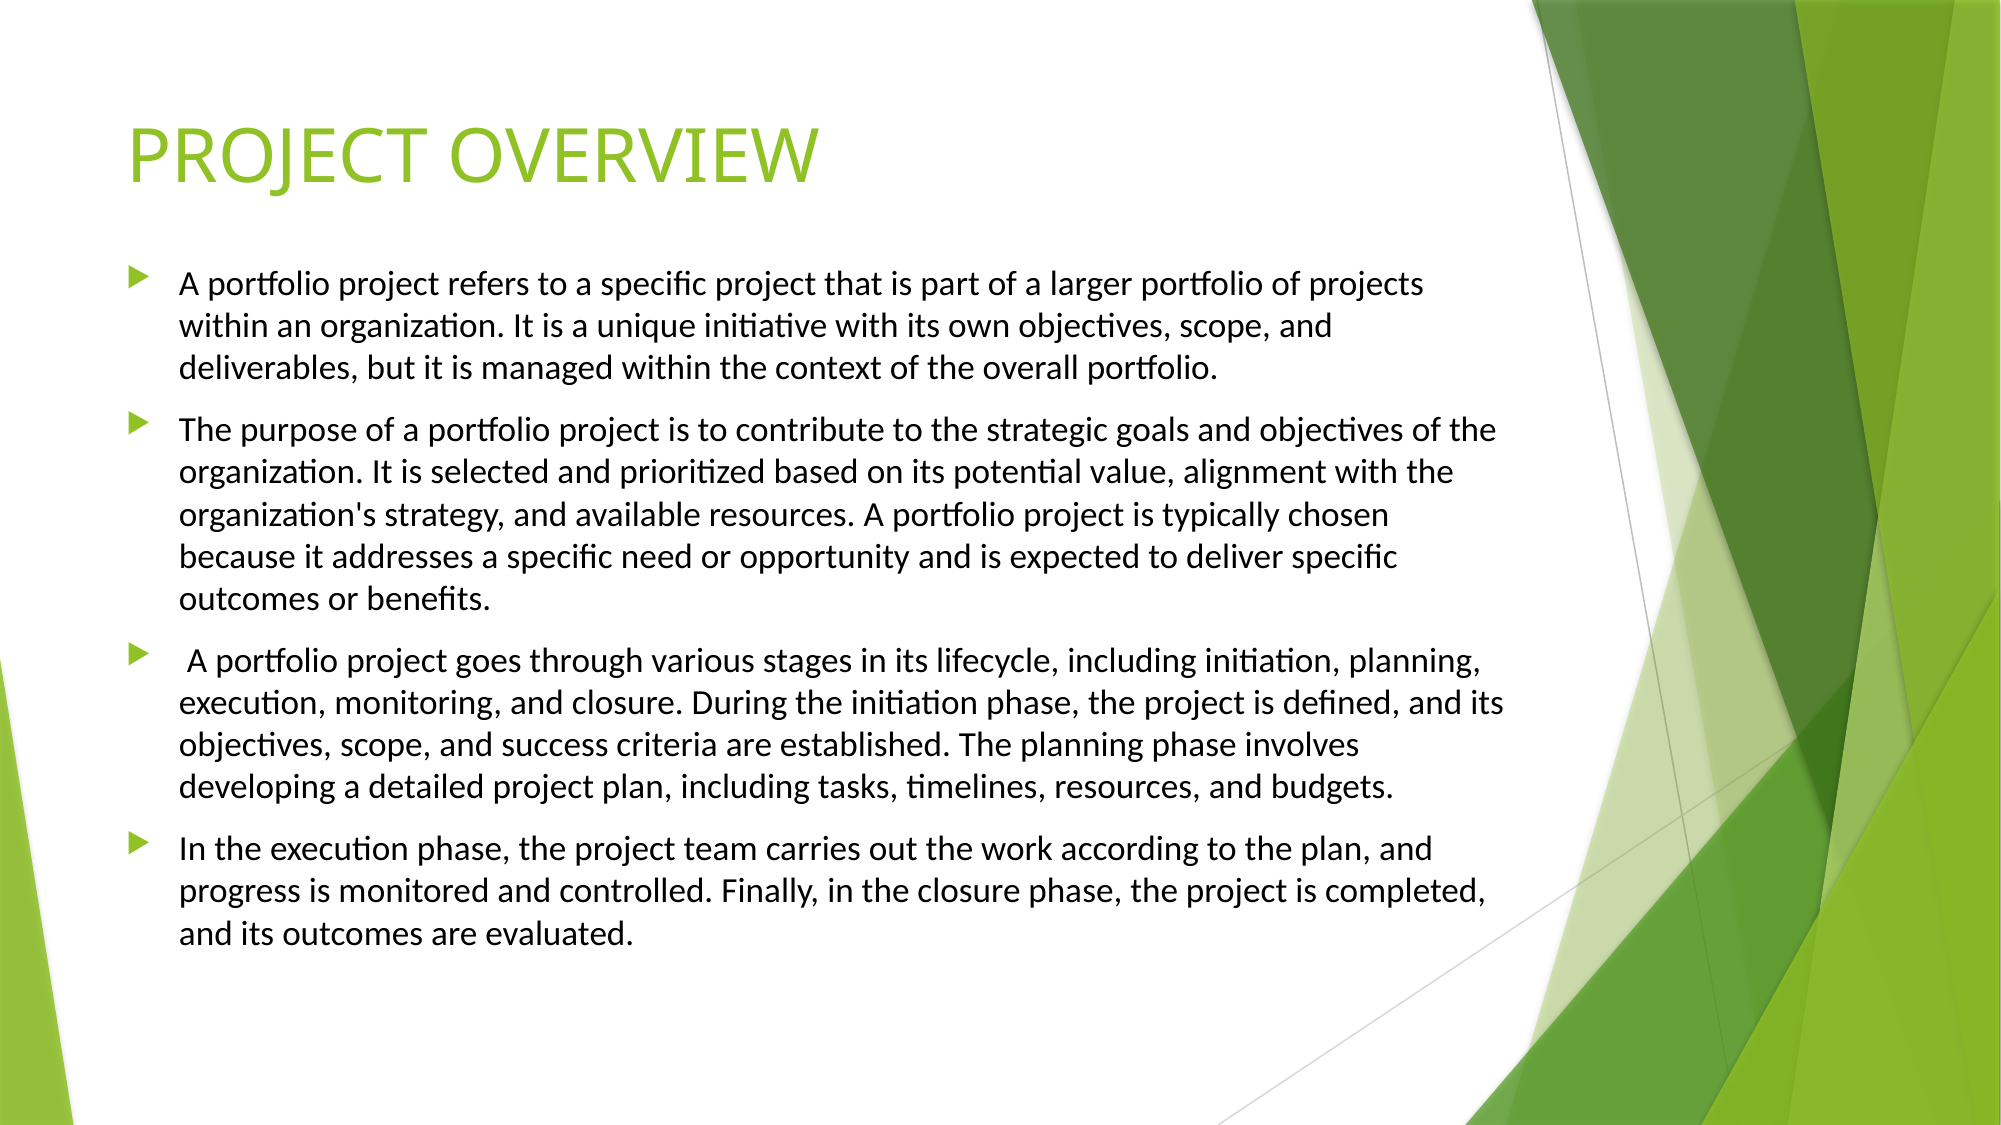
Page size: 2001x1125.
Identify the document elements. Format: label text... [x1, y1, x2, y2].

list A portfolio project refers to a specific project that is part of a larger portfolio of projects within an organization. It is a unique initiative with its own objectives, scope, and deliverables, but it is managed within the context of the overall portfolio. The purpose of a portfolio project is to contribute to the strategic goals and objectives of the organization. It is selected and prioritized based on its potential value, alignment with the organization's strategy, and available resources. A portfolio project is typically chosen because it addresses a specific need or opportunity and is expected to deliver specific outcomes or benefits. A portfolio project goes through various stages in its lifecycle, including initiation, planning, execution, monitoring, and closure. During the initiation phase, the project is defined, and its objectives, scope, and success criteria are established. The planning phase involves developing a detailed project plan, including tasks, timelines, resources, and budgets. In the execution phase, the project team carries out the work according to the plan, and progress is monitored and controlled. Finally, in the closure phase, the project is completed, and its outcomes are evaluated. [111, 252, 1522, 992]
title PROJECT OVERVIEW [111, 99, 1522, 252]
